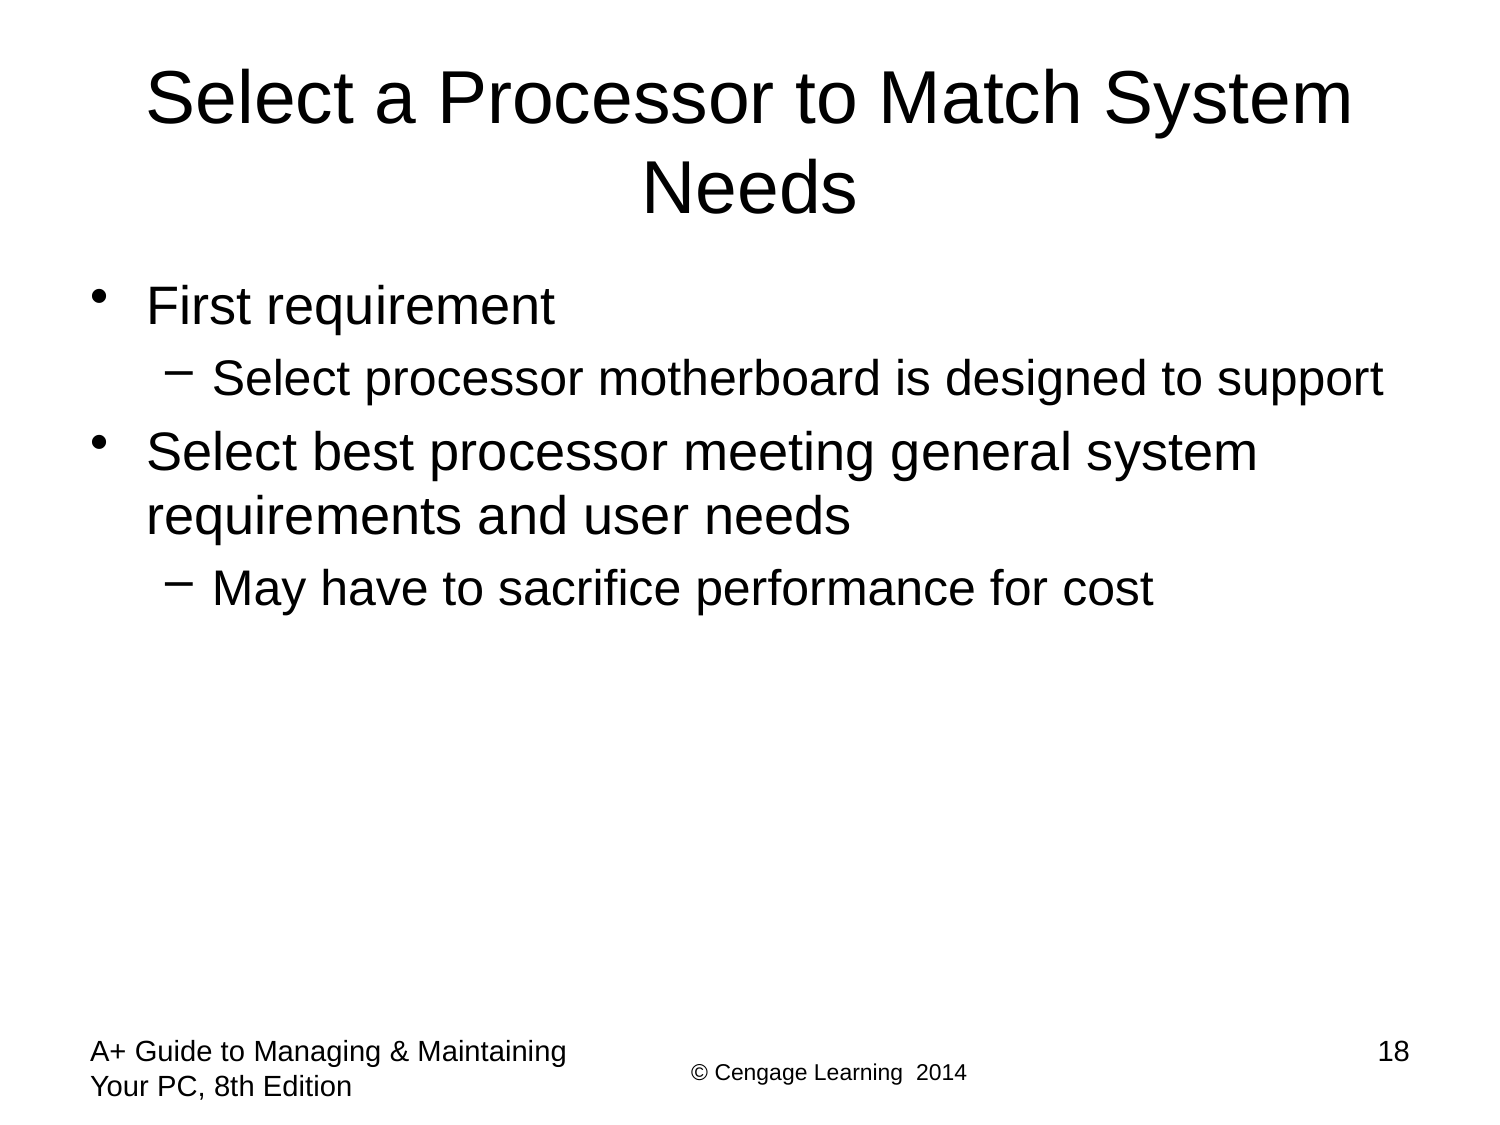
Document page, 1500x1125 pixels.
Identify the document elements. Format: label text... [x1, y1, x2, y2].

title Select a Processor to Match System Needs [75, 45, 1425, 233]
footer A+ Guide to Managing & Maintaining Your PC, 8th Edition [74, 1024, 626, 1103]
slide_number 18 [1074, 1024, 1426, 1103]
list First requirement Select processor motherboard is designed to support Select best processor meeting general system requirements and user needs May have to sacrifice performance for cost [75, 262, 1425, 1005]
